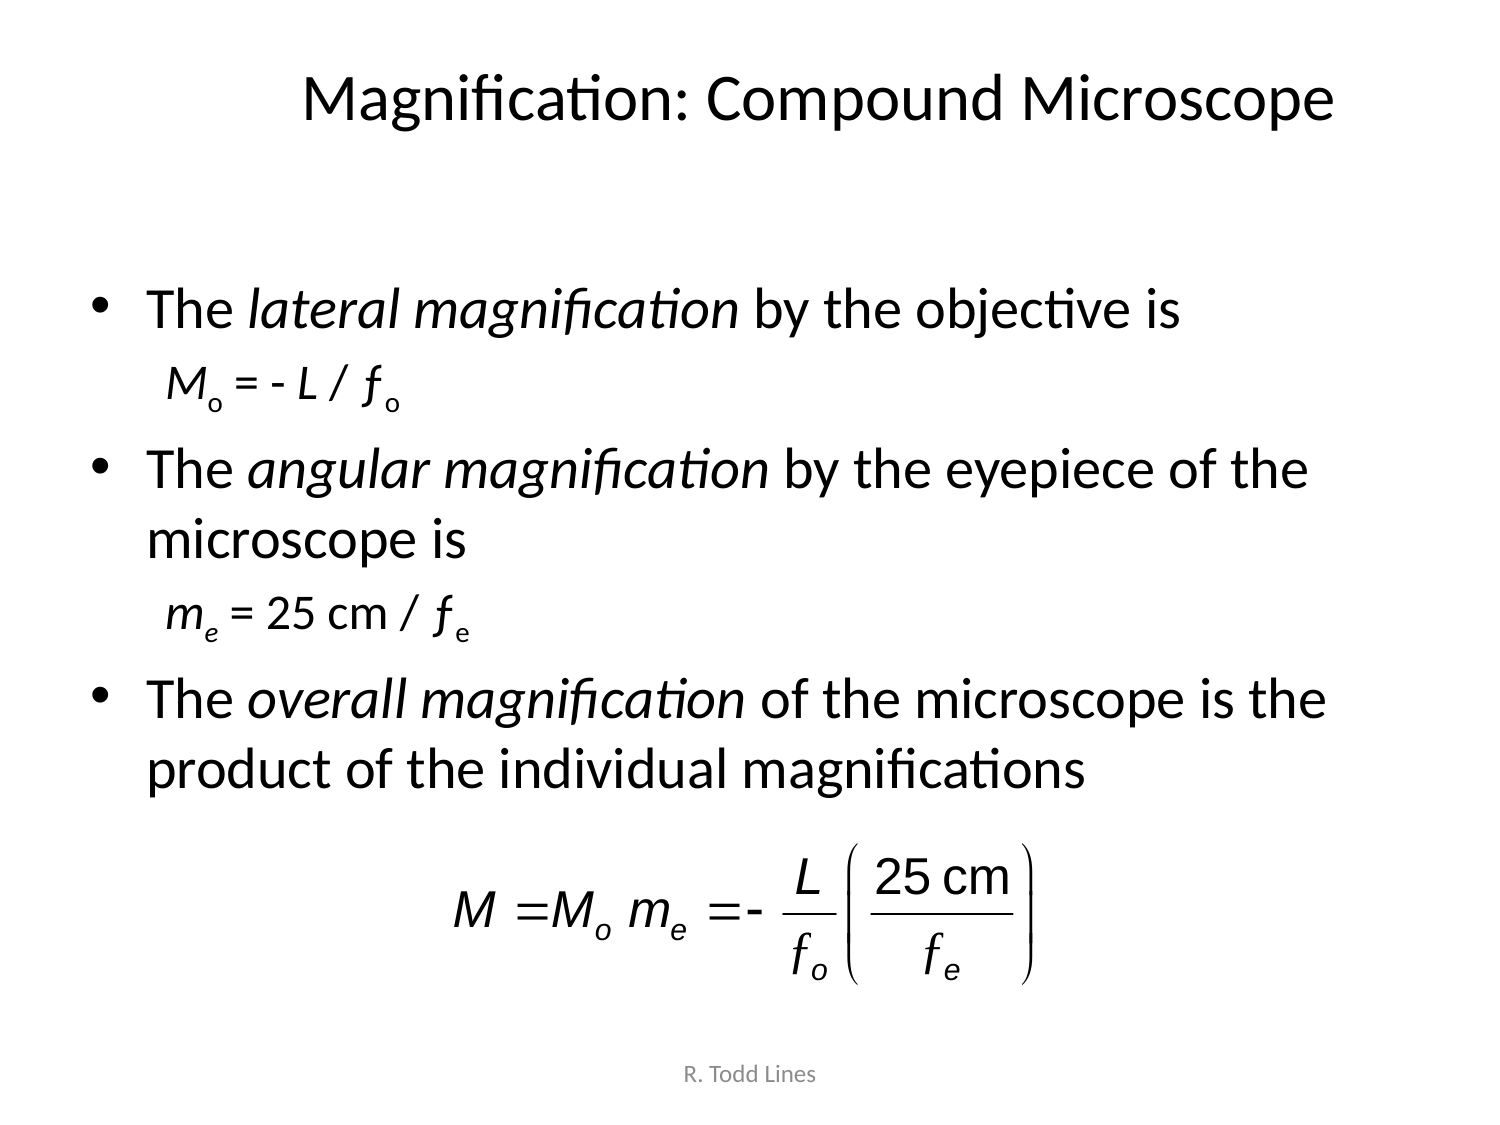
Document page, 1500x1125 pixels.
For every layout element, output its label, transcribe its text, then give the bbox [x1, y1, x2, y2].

list The lateral magnification by the objective is Mo = - L / ƒo The angular magnification by the eyepiece of the microscope is me = 25 cm / ƒe The overall magnification of the microscope is the product of the individual magnifications [75, 262, 1425, 1005]
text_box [447, 831, 1048, 997]
title Magnification: Compound Microscope [202, 0, 1435, 188]
footer R. Todd Lines [512, 1042, 988, 1103]
